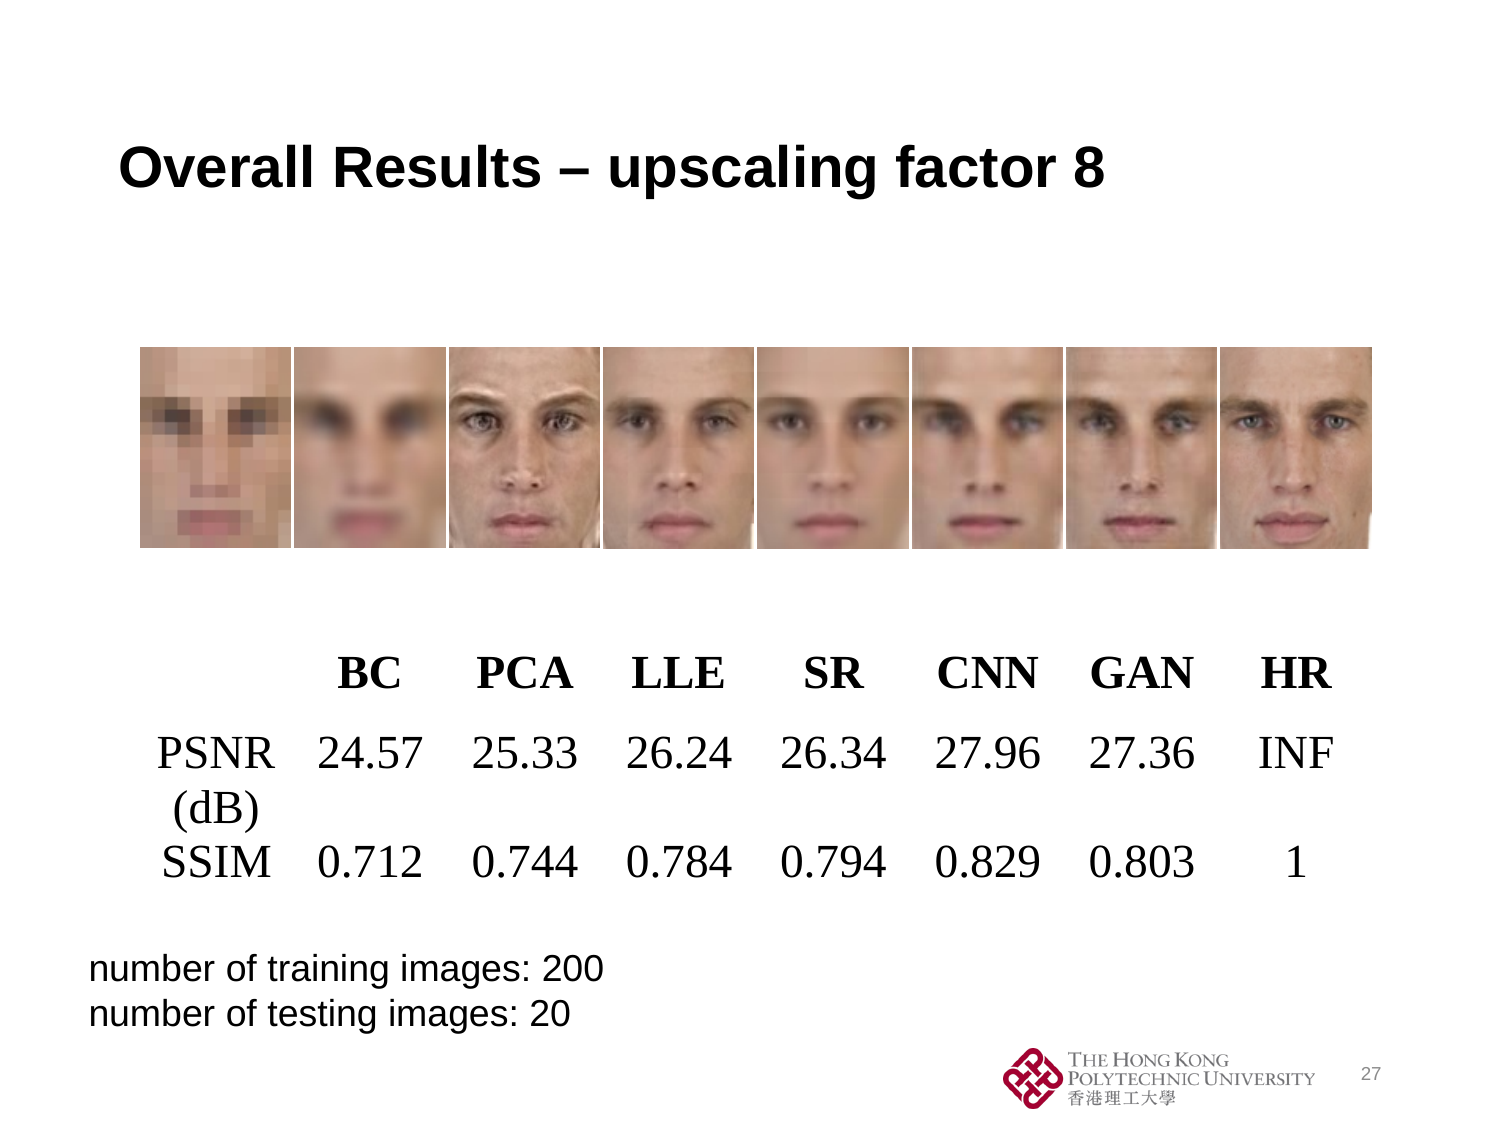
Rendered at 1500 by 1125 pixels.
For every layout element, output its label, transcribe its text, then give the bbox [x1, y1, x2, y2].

slide_number 27 [1059, 1042, 1397, 1103]
text_box number of training images: 200 number of testing images: 20 [73, 936, 620, 1042]
picture [1003, 1048, 1315, 1109]
title Overall Results – upscaling factor 8 [103, 59, 1397, 278]
picture [117, 346, 1397, 974]
